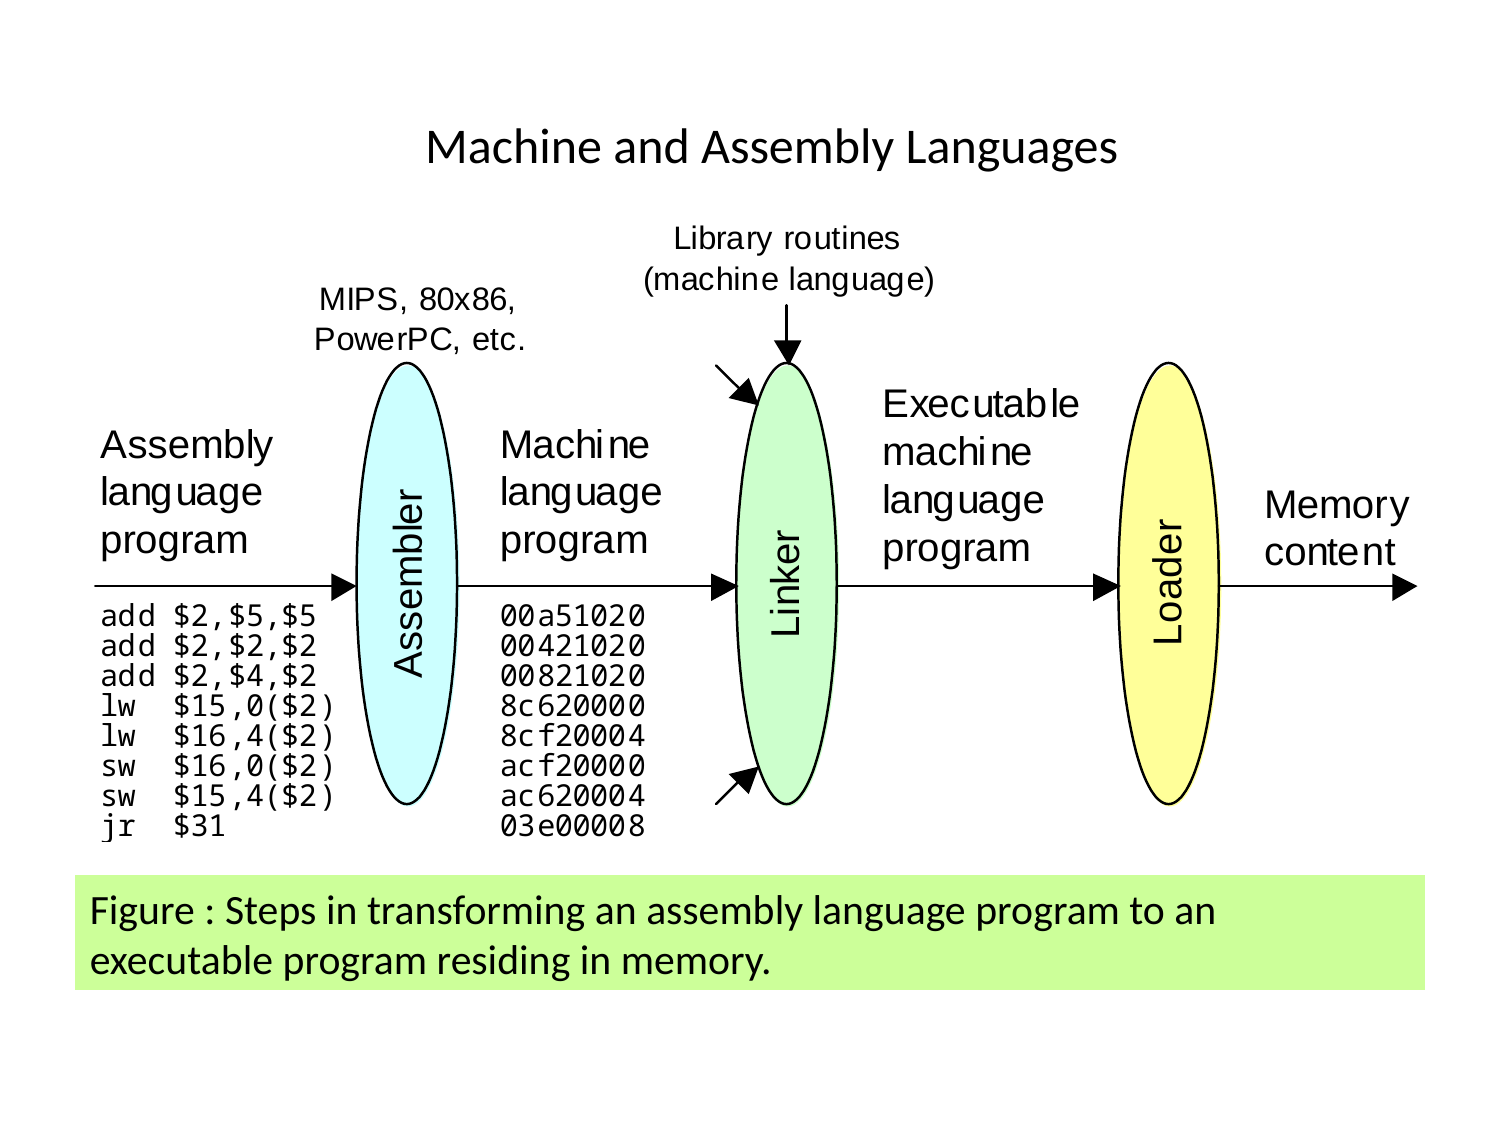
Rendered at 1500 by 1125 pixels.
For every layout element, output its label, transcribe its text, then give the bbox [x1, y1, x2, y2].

text_box Machine and Assembly Languages [62, 62, 1425, 225]
picture [74, 224, 1426, 842]
text_box Figure : Steps in transforming an assembly language program to an executable program residing in memory. [75, 875, 1425, 990]
